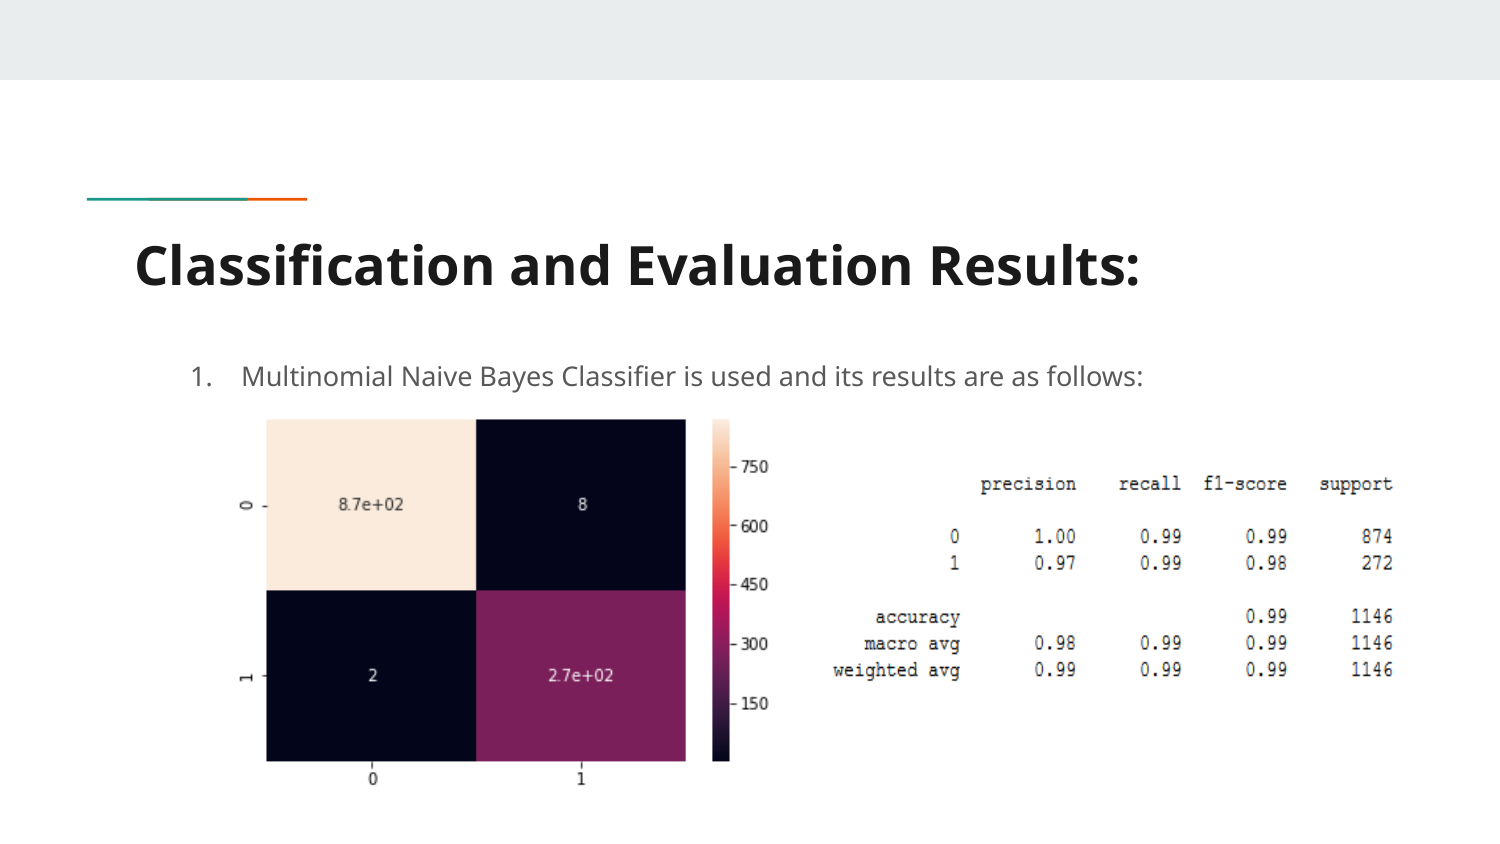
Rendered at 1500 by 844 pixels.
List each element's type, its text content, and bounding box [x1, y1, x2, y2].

list Multinomial Naive Bayes Classifier is used and its results are as follows: [151, 339, 1413, 829]
picture [212, 404, 1471, 793]
title Classification and Evaluation Results: [119, 216, 1381, 305]
